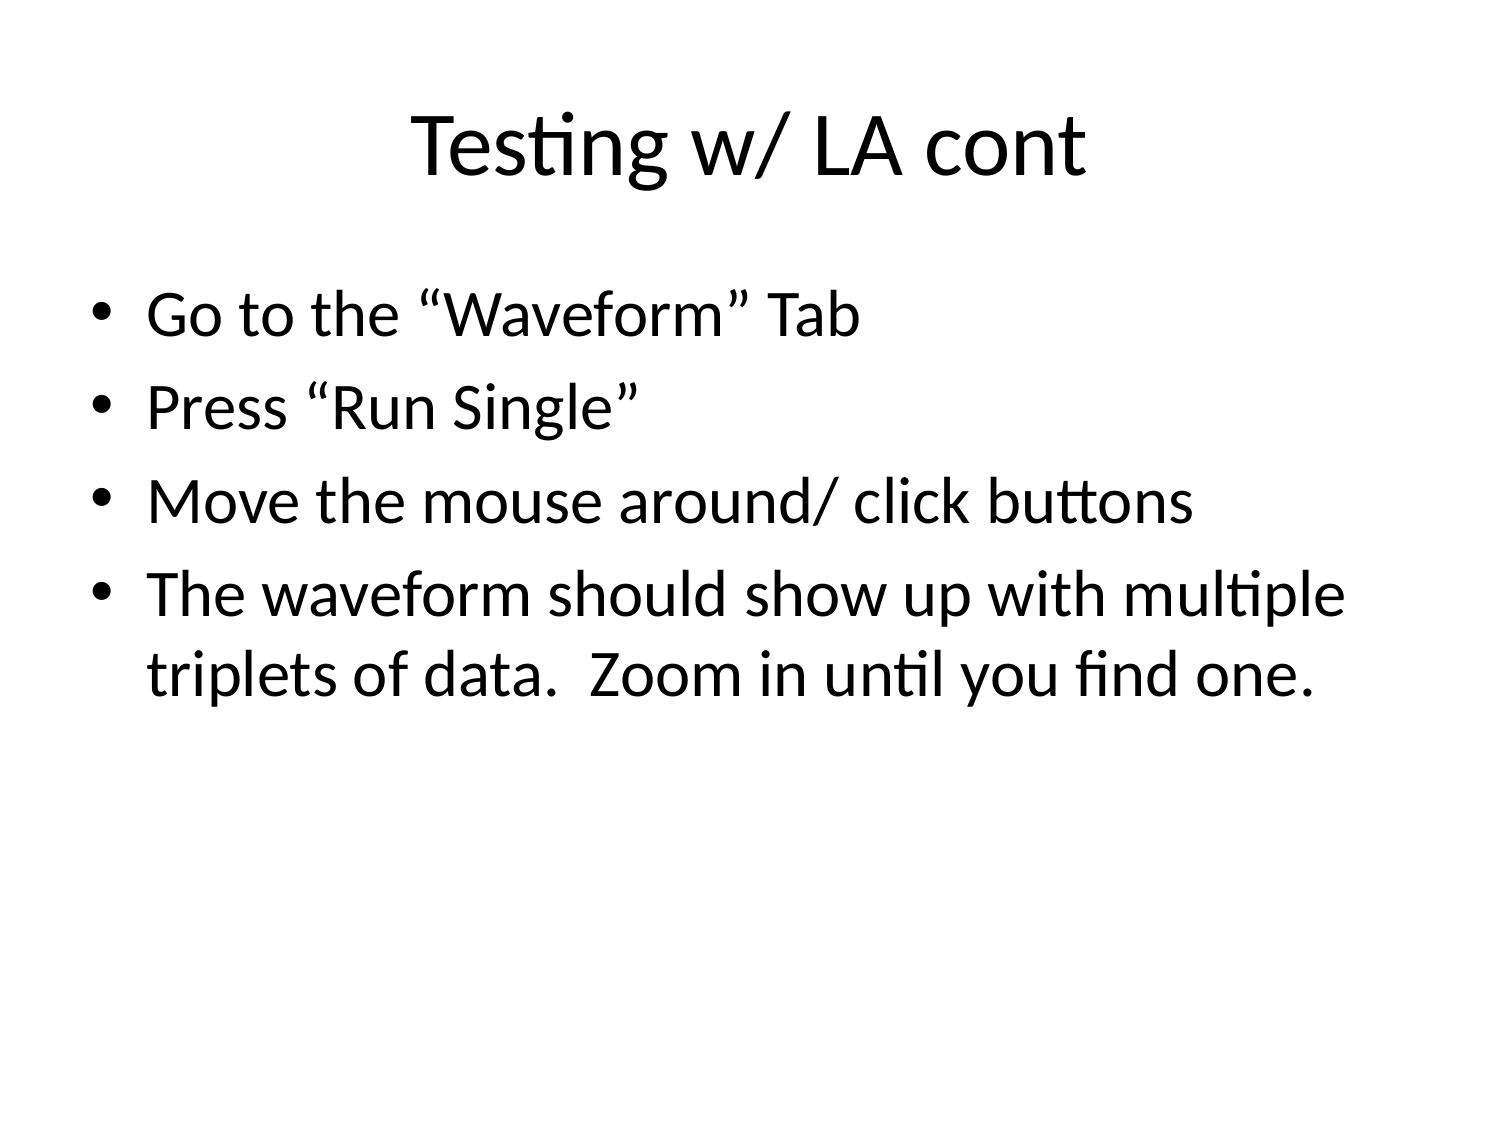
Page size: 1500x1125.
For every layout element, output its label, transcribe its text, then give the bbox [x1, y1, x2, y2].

title Testing w/ LA cont [75, 45, 1425, 233]
list Go to the “Waveform” Tab Press “Run Single” Move the mouse around/ click buttons The waveform should show up with multiple triplets of data. Zoom in until you find one. [75, 262, 1425, 1005]
